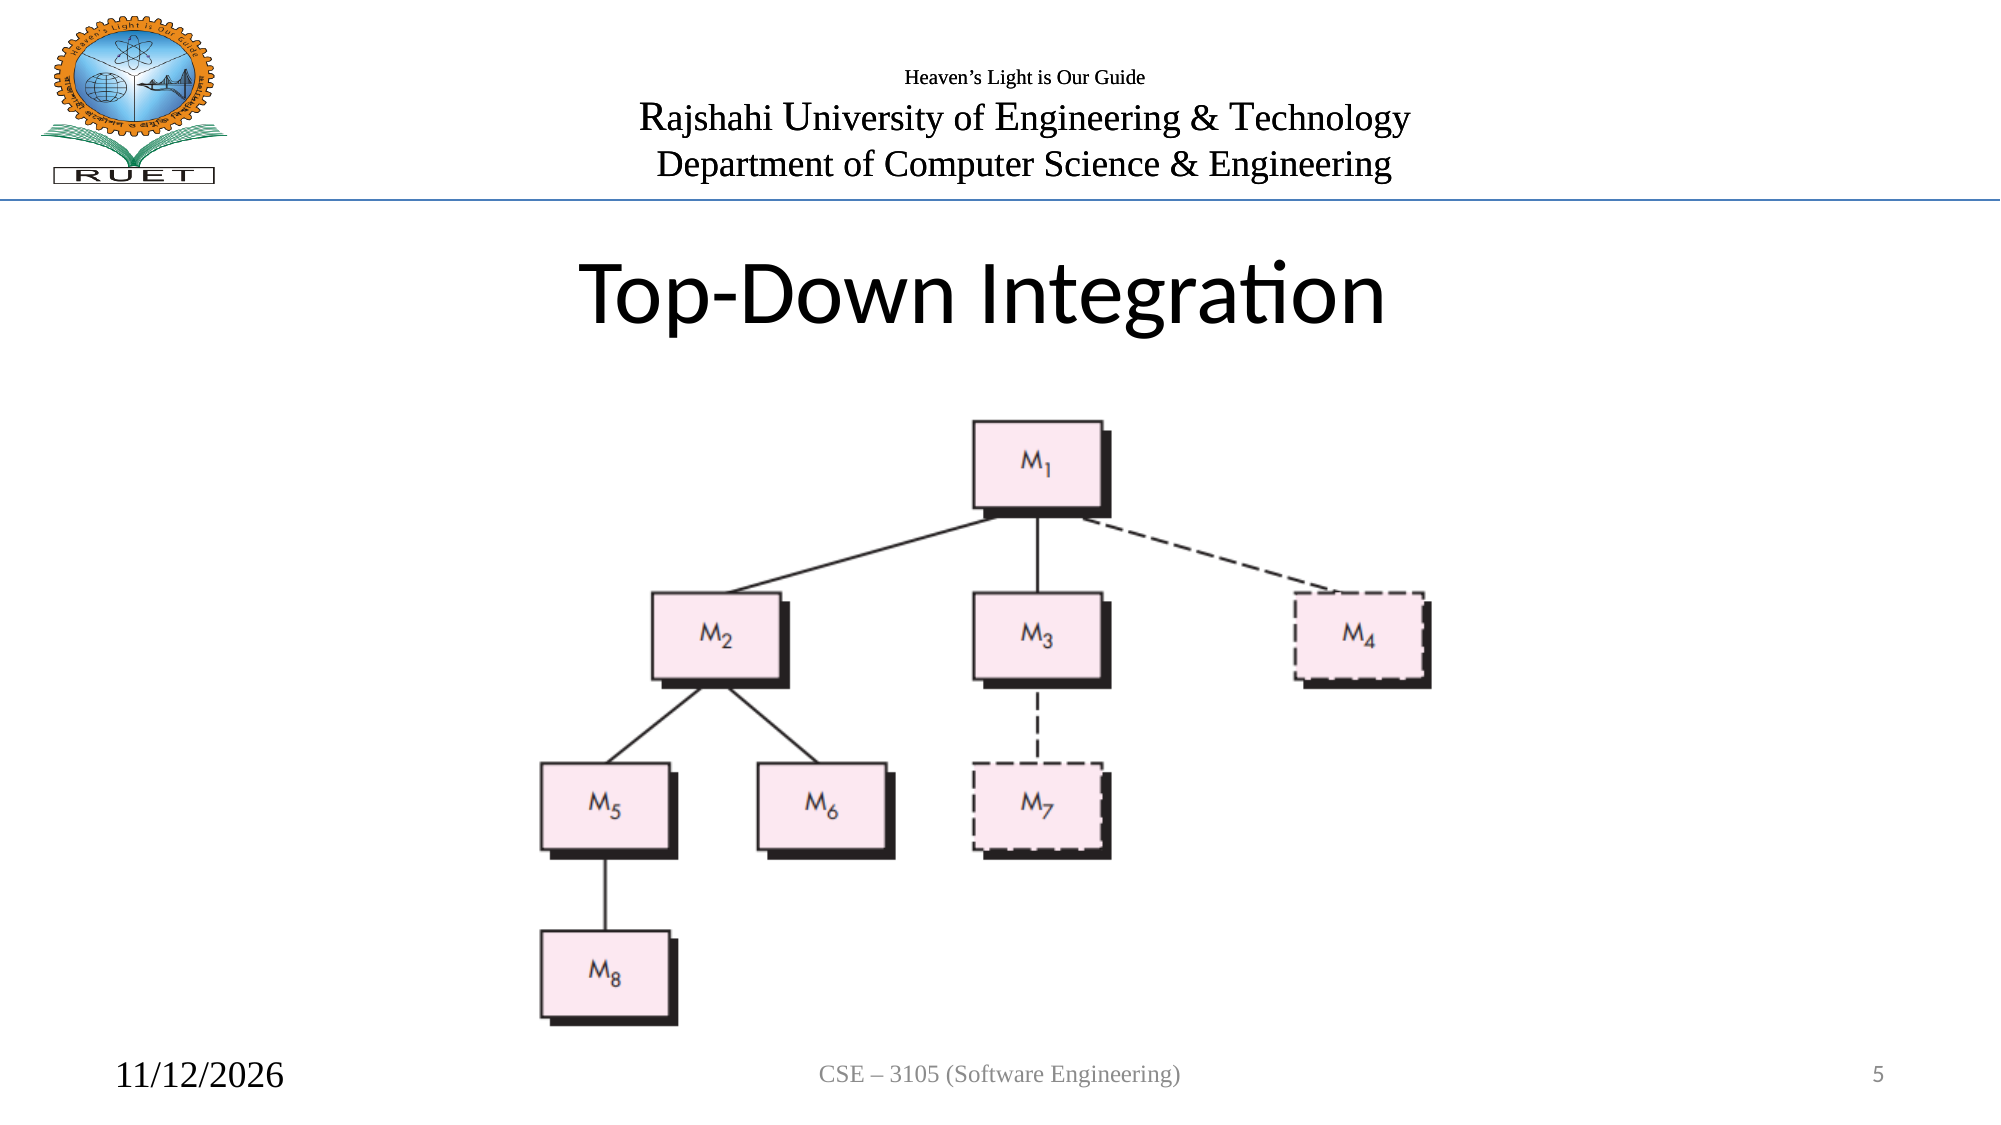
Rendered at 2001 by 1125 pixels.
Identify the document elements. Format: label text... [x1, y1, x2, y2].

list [442, 399, 1524, 1043]
title Top-Down Integration [83, 224, 1884, 375]
picture [33, 12, 234, 188]
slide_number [99, 1042, 567, 1103]
